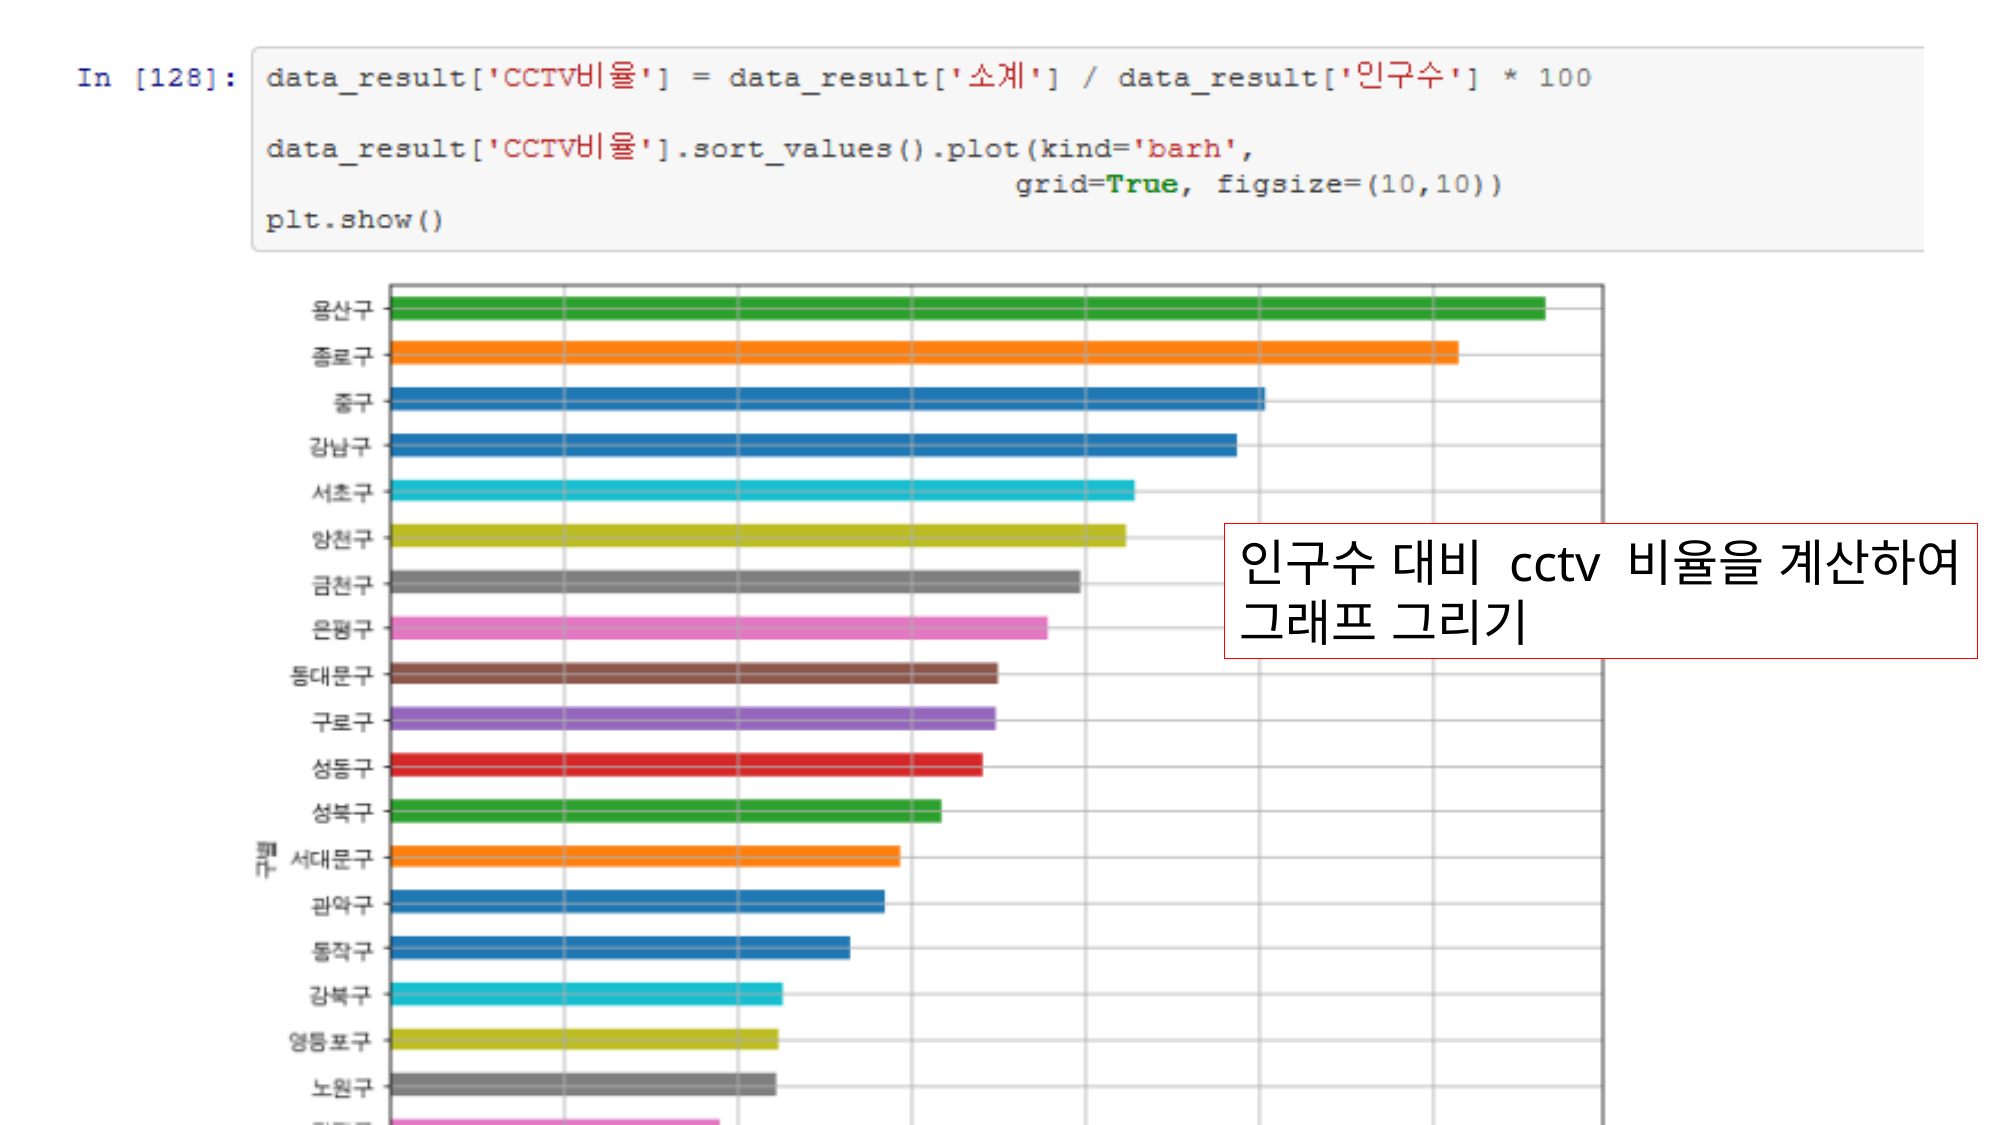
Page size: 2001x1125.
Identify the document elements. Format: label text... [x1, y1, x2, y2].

text_box 인구수 대비 cctv 비율을 계산하여 그래프 그리기 [1924, 523, 1978, 659]
picture [64, 27, 1924, 1125]
